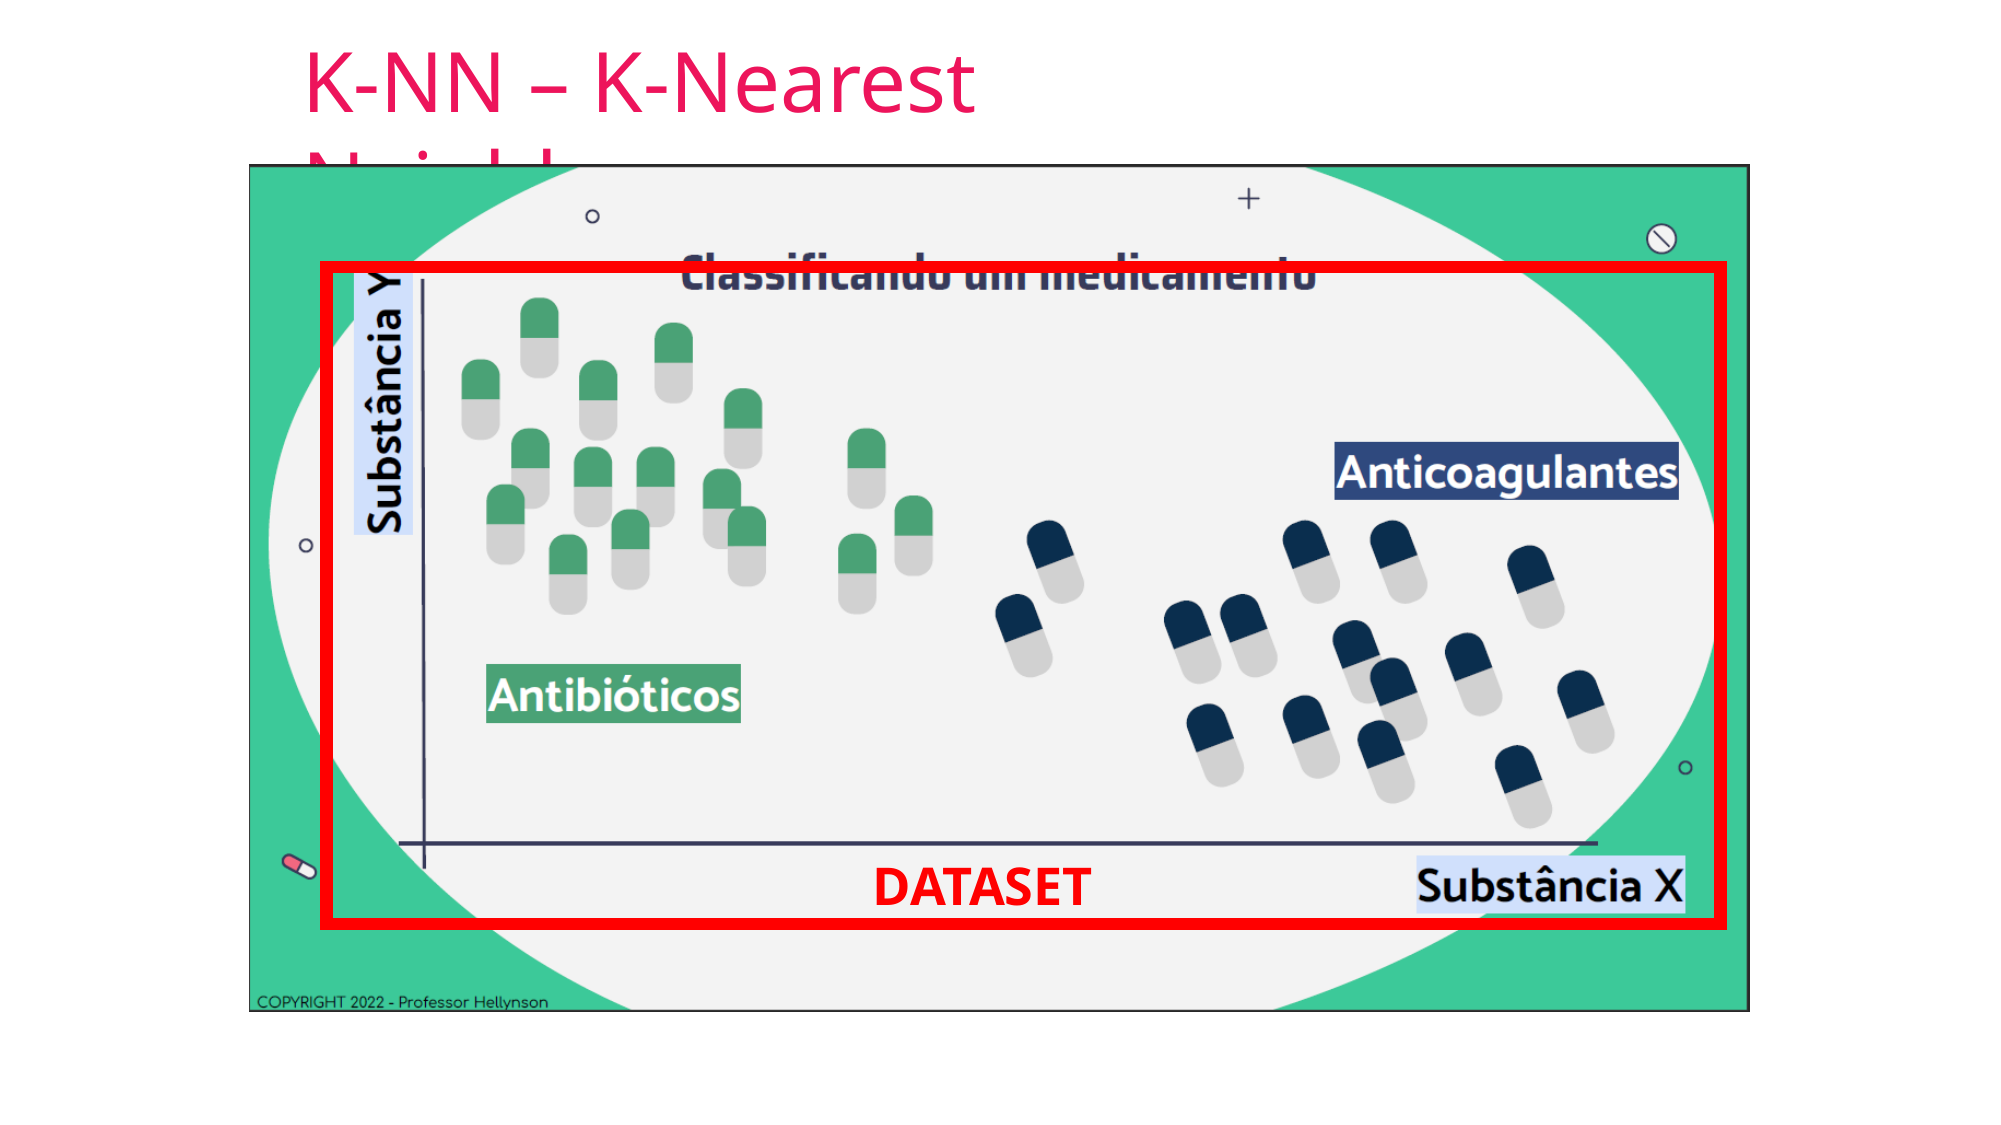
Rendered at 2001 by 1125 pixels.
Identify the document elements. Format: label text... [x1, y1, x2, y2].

text_box K-NN – K-Nearest Neighbors [287, 21, 1325, 164]
picture [249, 164, 1750, 1012]
